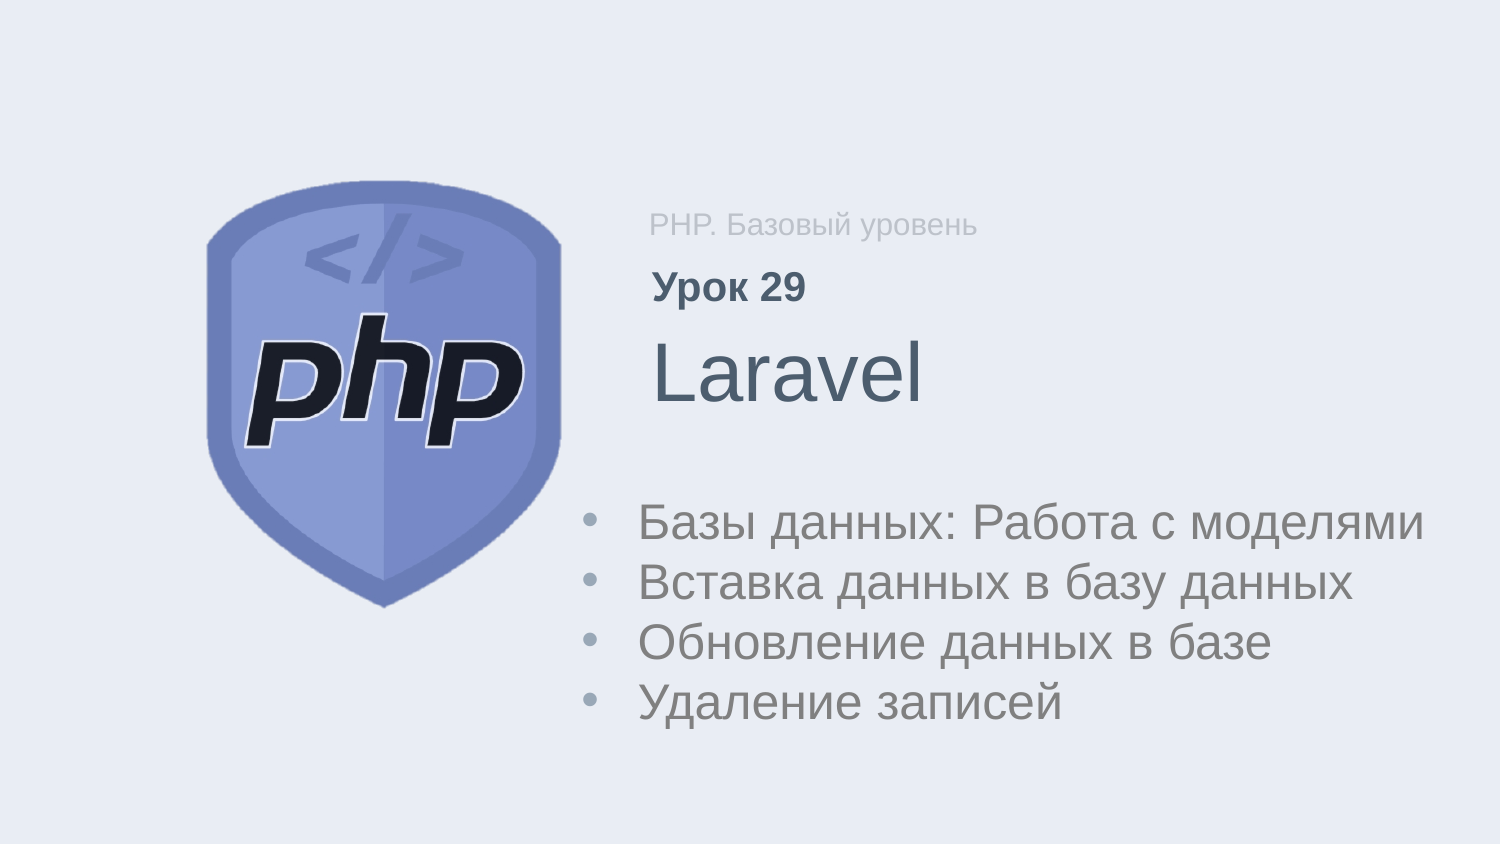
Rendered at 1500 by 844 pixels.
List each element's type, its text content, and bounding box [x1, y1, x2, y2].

list Урок 29 [647, 251, 1184, 313]
picture [135, 146, 622, 640]
text_box Laravel [647, 313, 1266, 434]
title PHP. Базовый уровень [644, 200, 1225, 247]
text_box Базы данных: Работа с моделями Вставка данных в базу данных Обновление данных в базе Удаление записей [574, 454, 1500, 765]
